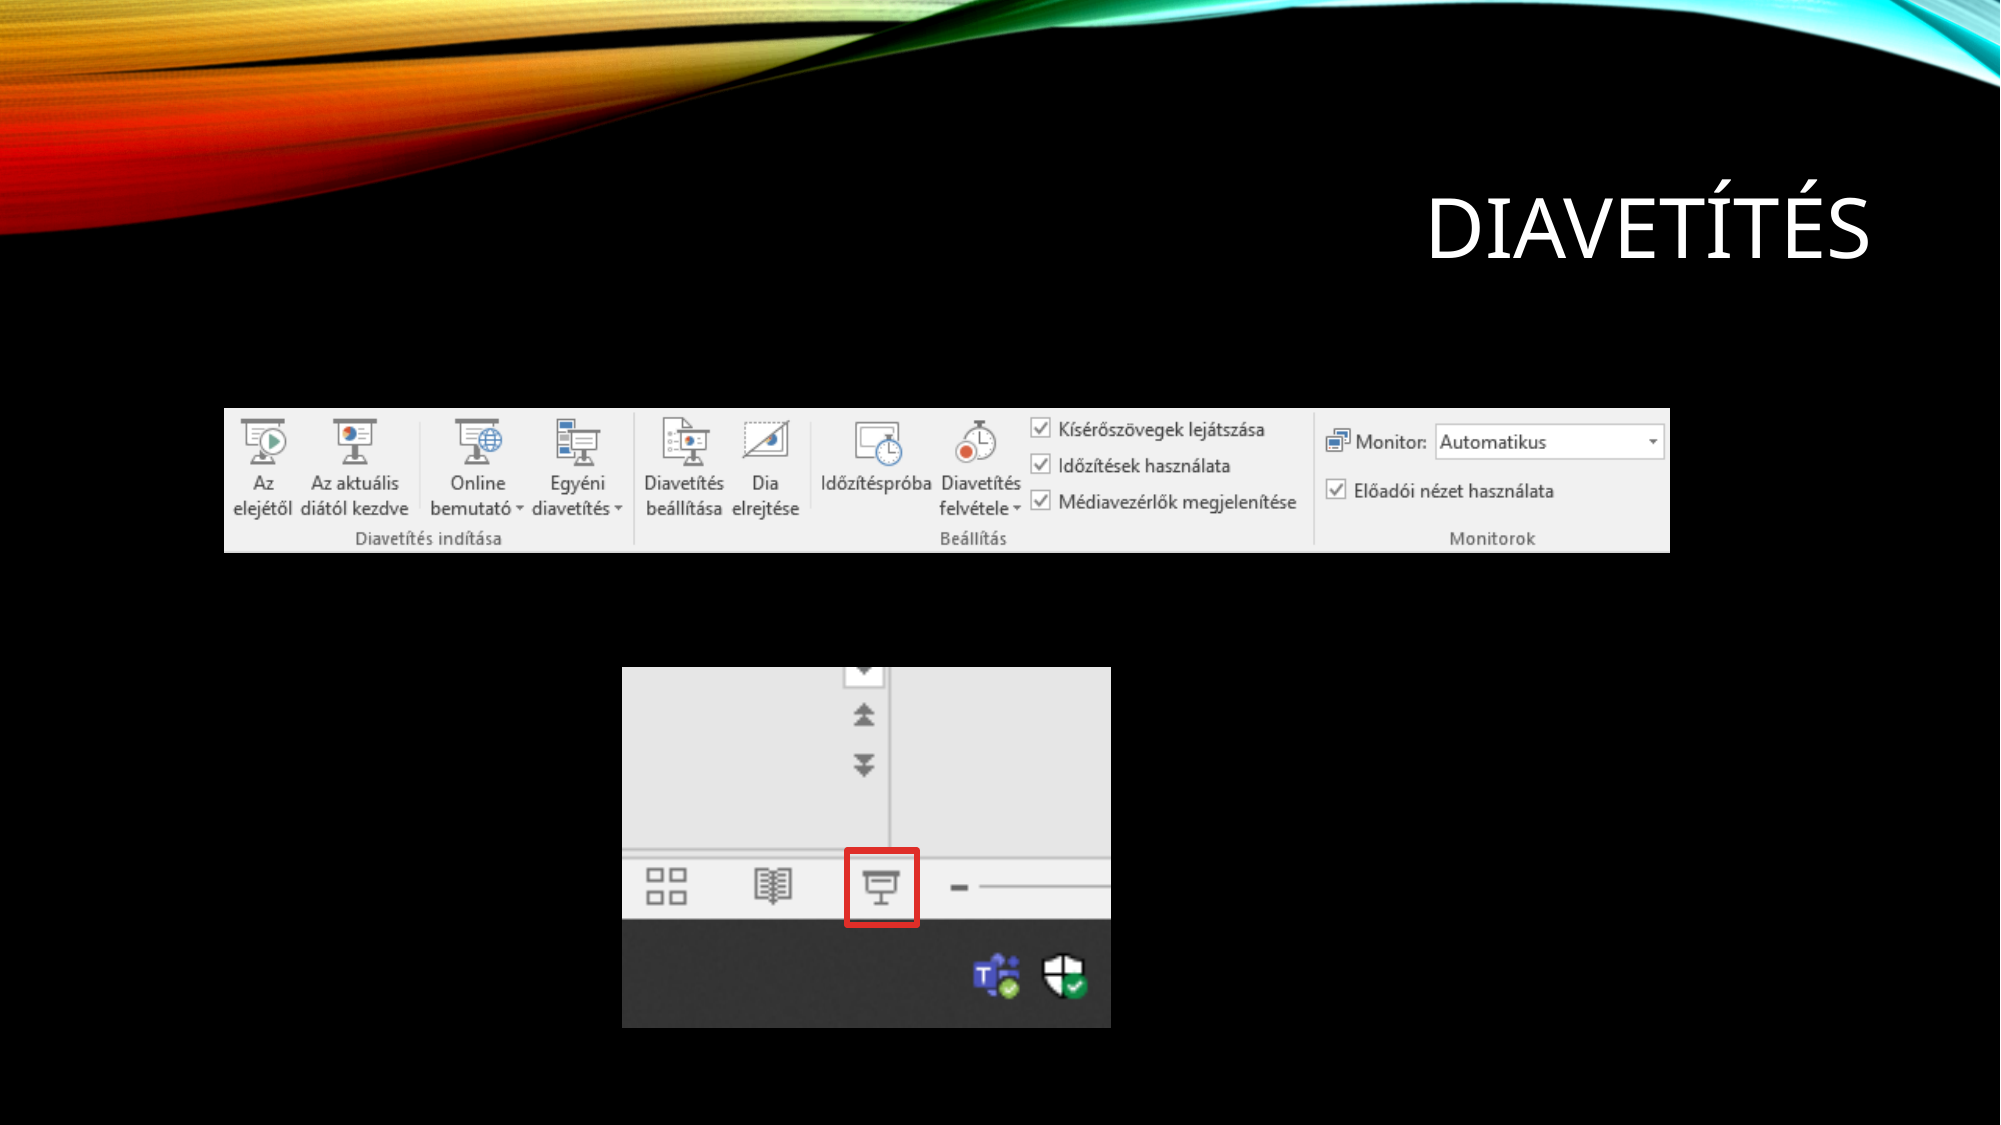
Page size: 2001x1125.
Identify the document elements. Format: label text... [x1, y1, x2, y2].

picture [0, 0, 2000, 237]
picture [622, 667, 1111, 1028]
title Diavetítés [1319, 125, 1888, 338]
picture [223, 408, 1670, 553]
